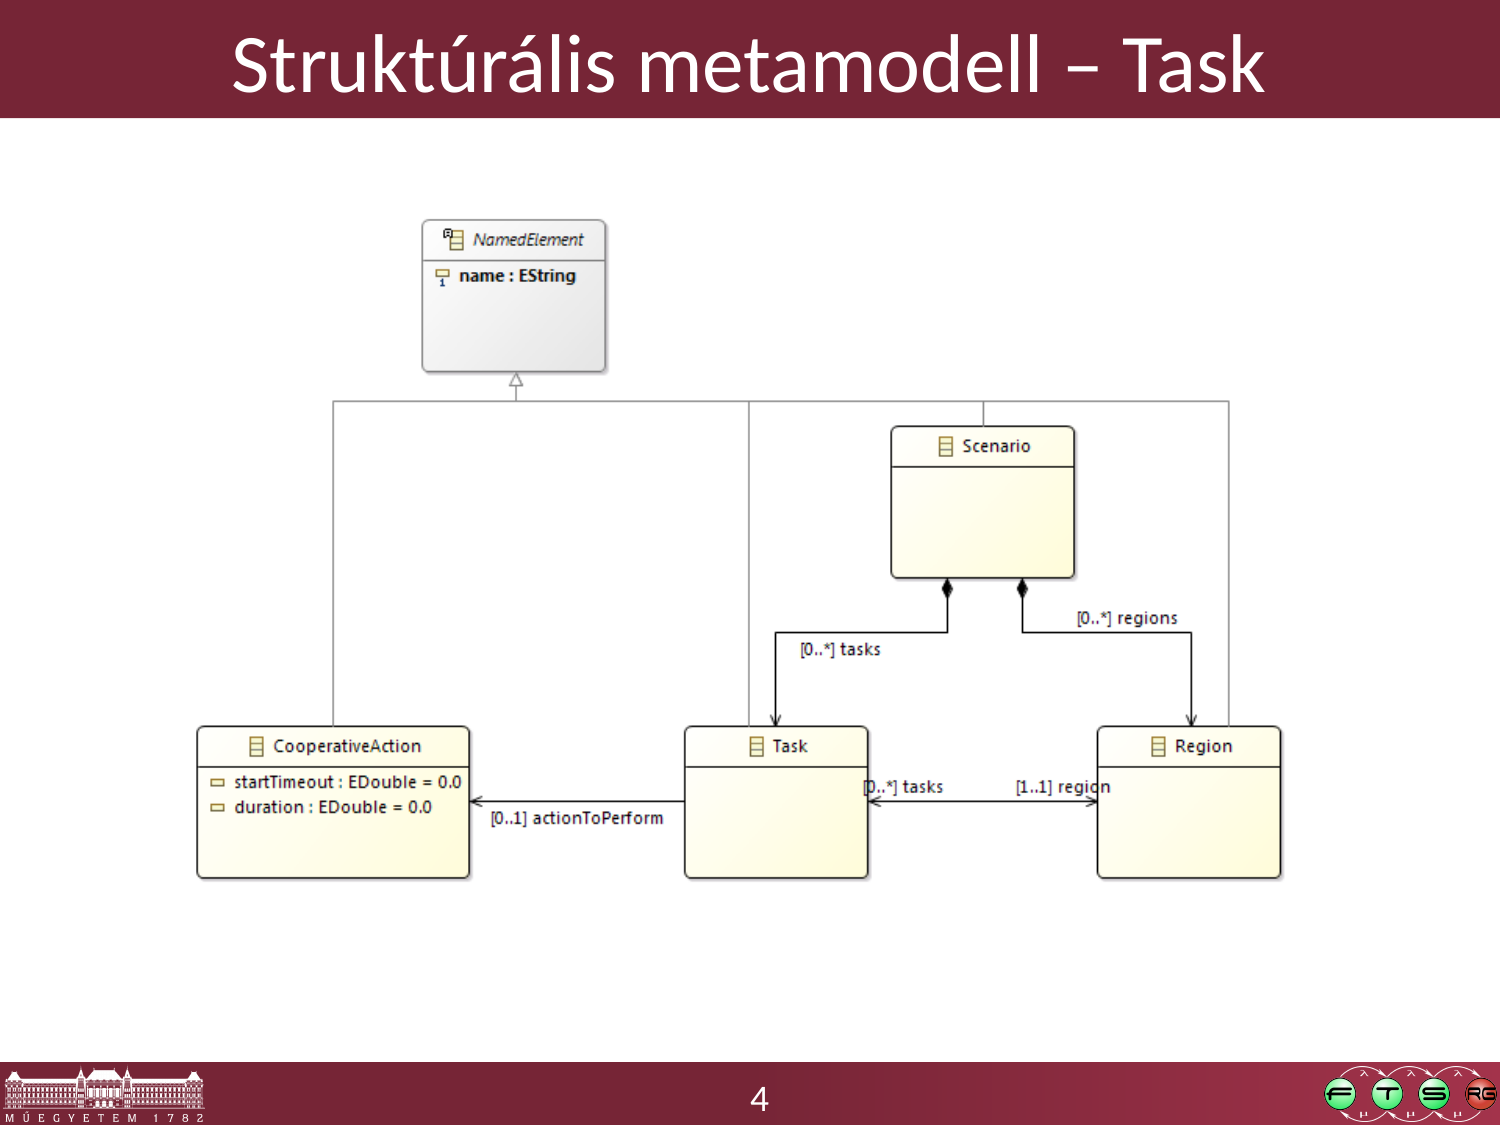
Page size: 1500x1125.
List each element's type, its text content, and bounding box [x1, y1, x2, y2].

title Struktúrális metamodell – Task [0, 0, 1500, 119]
picture [155, 195, 1344, 930]
picture [1324, 1066, 1497, 1122]
picture [3, 1064, 205, 1122]
